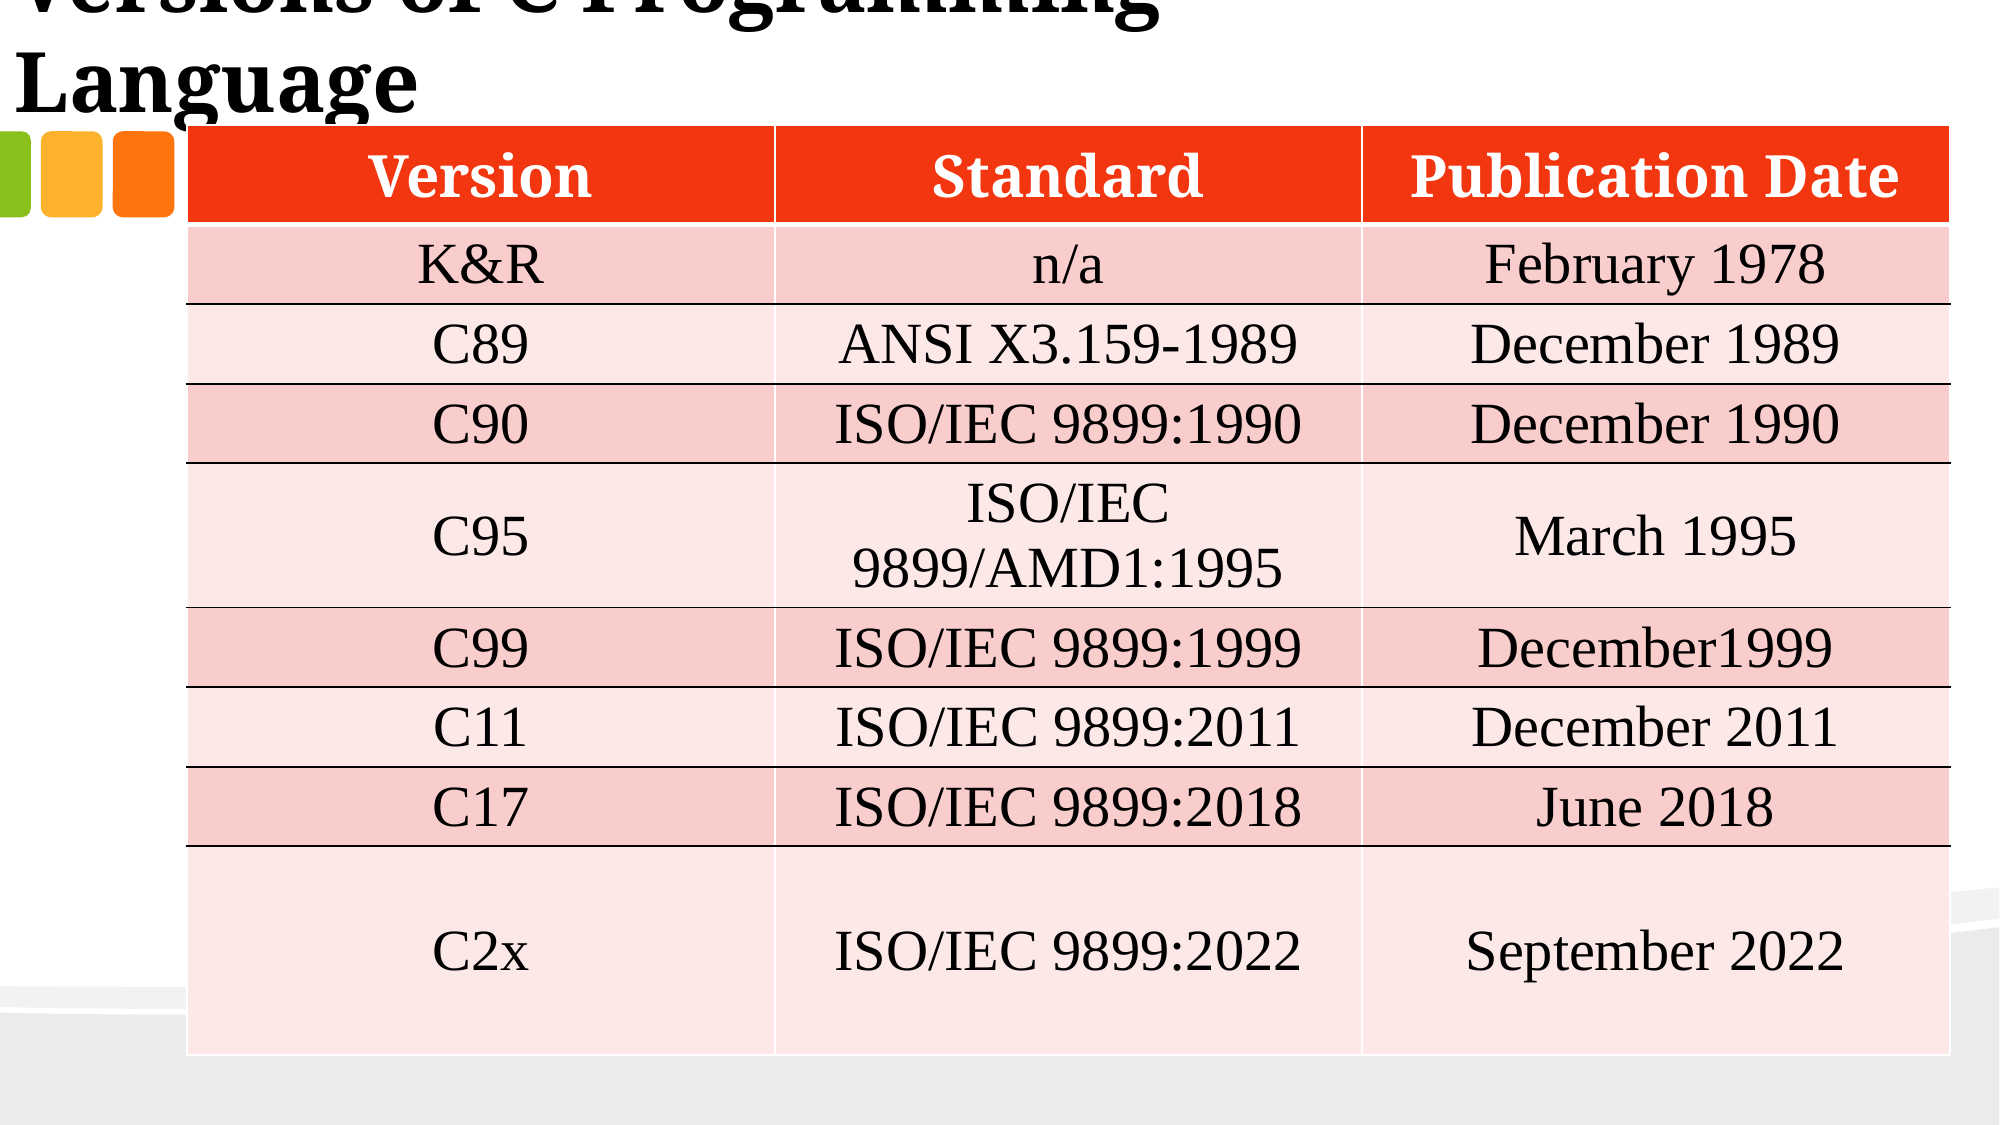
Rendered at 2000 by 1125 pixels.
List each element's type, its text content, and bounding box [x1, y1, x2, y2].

table_cell March 1995 [1363, 464, 1949, 607]
table_cell ISO/IEC 9899:2022 [776, 847, 1361, 1054]
table_cell December 2011 [1363, 688, 1949, 766]
table_cell ANSI X3.159-1989 [776, 305, 1361, 383]
table_cell September 2022 [1363, 847, 1949, 1054]
table_cell C99 [188, 608, 774, 686]
table_cell December 1990 [1363, 385, 1949, 462]
table_cell June 2018 [1363, 768, 1949, 845]
table_cell ISO/IEC 9899:1990 [776, 385, 1361, 462]
table_cell ISO/IEC 9899:2018 [776, 768, 1361, 845]
text_box Versions of C Programming Language [0, 0, 1551, 140]
table_cell February 1978 [1363, 227, 1949, 303]
table_cell ISO/IEC 9899:2011 [776, 688, 1361, 766]
table_cell K&R [188, 227, 774, 303]
table_cell December1999 [1363, 608, 1949, 686]
table_cell C2x [188, 847, 774, 1054]
table_header Publication Date [1363, 126, 1949, 222]
table_cell December 1989 [1363, 305, 1949, 383]
table_cell ISO/IEC 9899:1999 [776, 608, 1361, 686]
table_cell C17 [188, 768, 774, 845]
table_header Version [188, 126, 774, 222]
table_cell C90 [188, 385, 774, 462]
table_cell n/a [776, 227, 1361, 303]
table_header Standard [776, 126, 1361, 222]
table_cell C11 [188, 688, 774, 766]
table_cell ISO/IEC 9899/AMD1:1995 [776, 464, 1361, 607]
table_cell C89 [188, 305, 774, 383]
table_cell C95 [188, 464, 774, 607]
